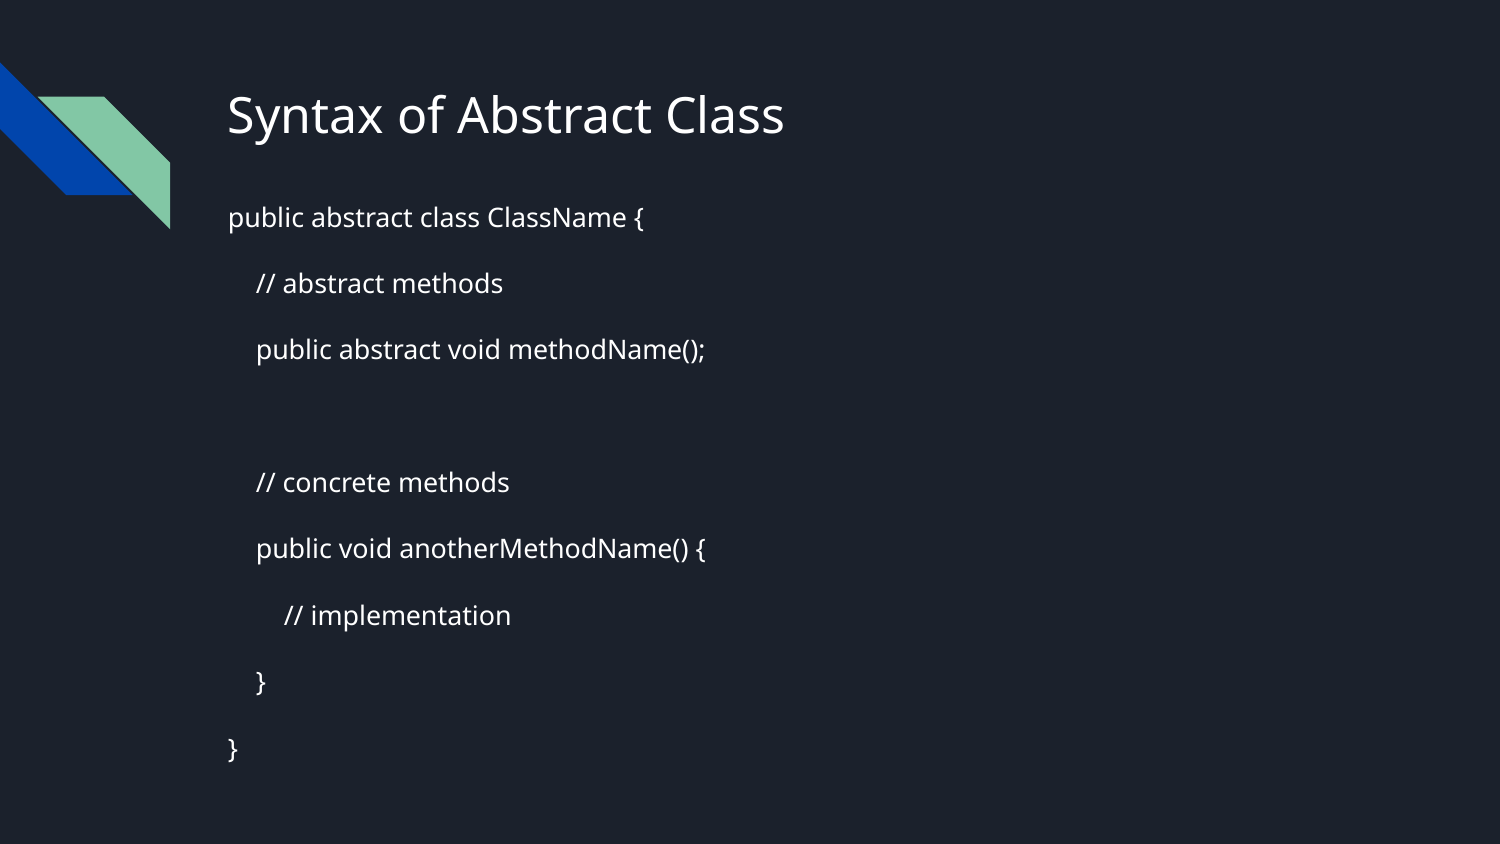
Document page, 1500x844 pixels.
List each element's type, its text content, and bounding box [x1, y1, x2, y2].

list public abstract class ClassName { // abstract methods public abstract void methodName(); // concrete methods public void anotherMethodName() { // implementation } } [212, 178, 1368, 788]
title Syntax of Abstract Class [212, 64, 1368, 178]
